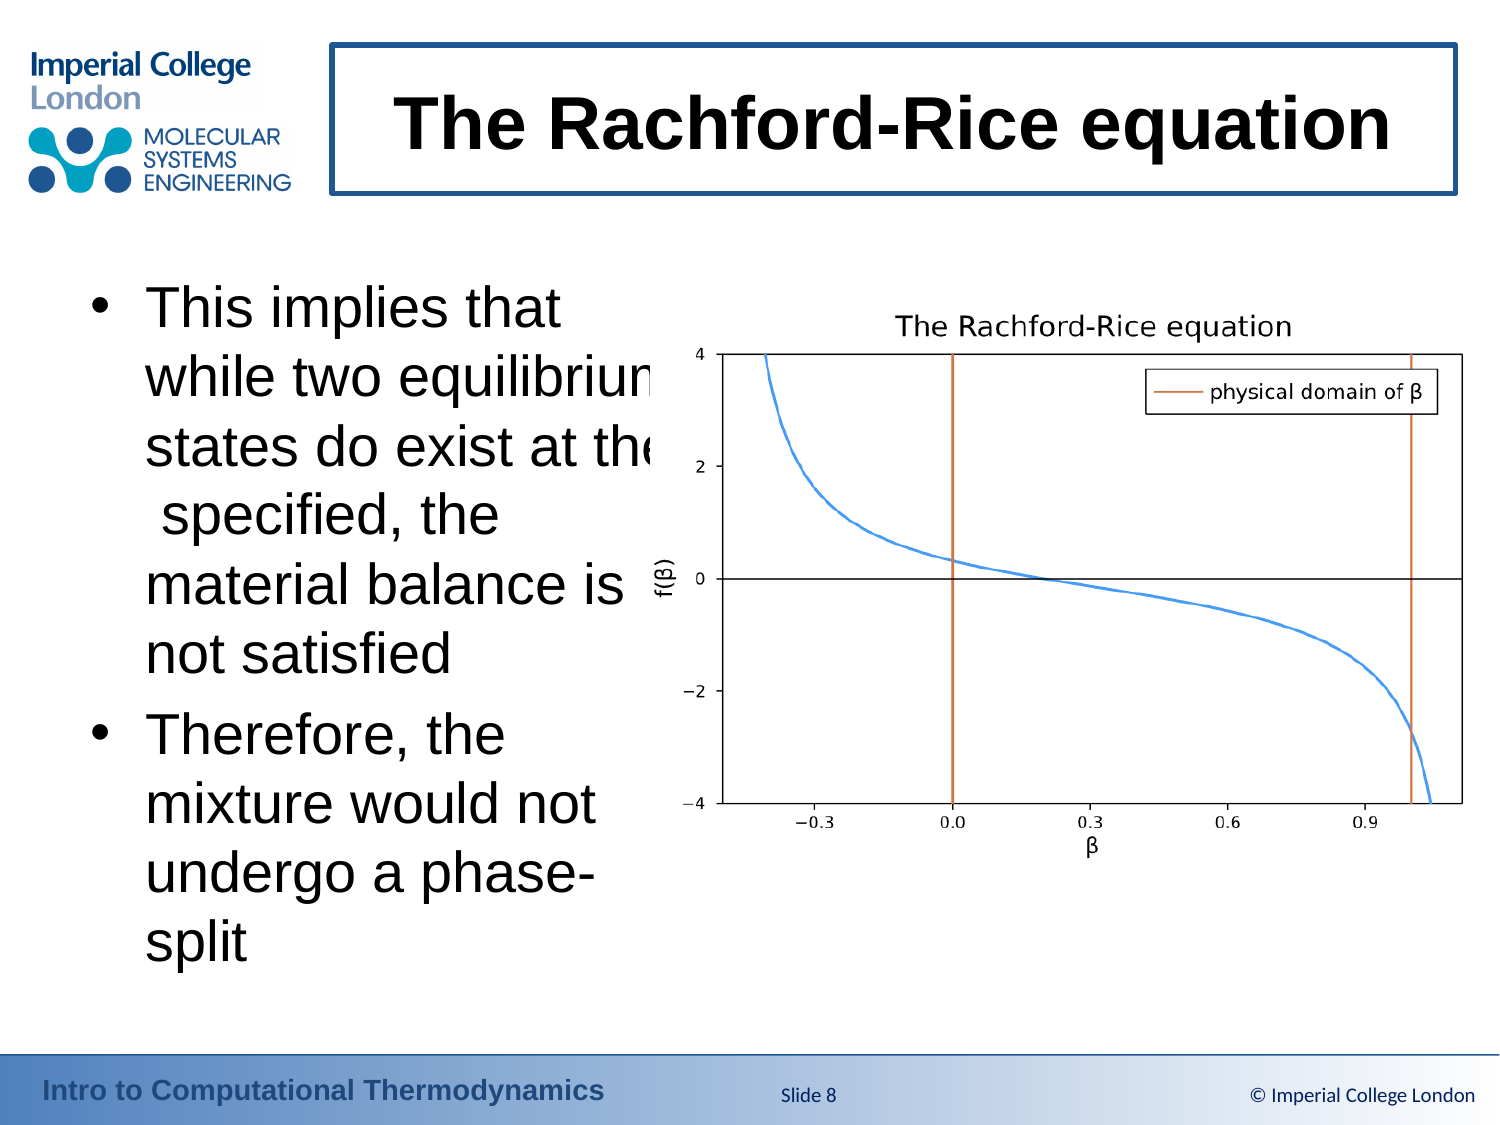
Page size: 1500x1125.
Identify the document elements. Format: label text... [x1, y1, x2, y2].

title The Rachford-Rice equation [329, 42, 1458, 196]
footer © Imperial College London [1234, 1073, 1495, 1115]
picture [27, 45, 265, 113]
picture [650, 311, 1481, 863]
picture [27, 125, 293, 194]
slide_number Slide 8 [667, 1073, 952, 1115]
